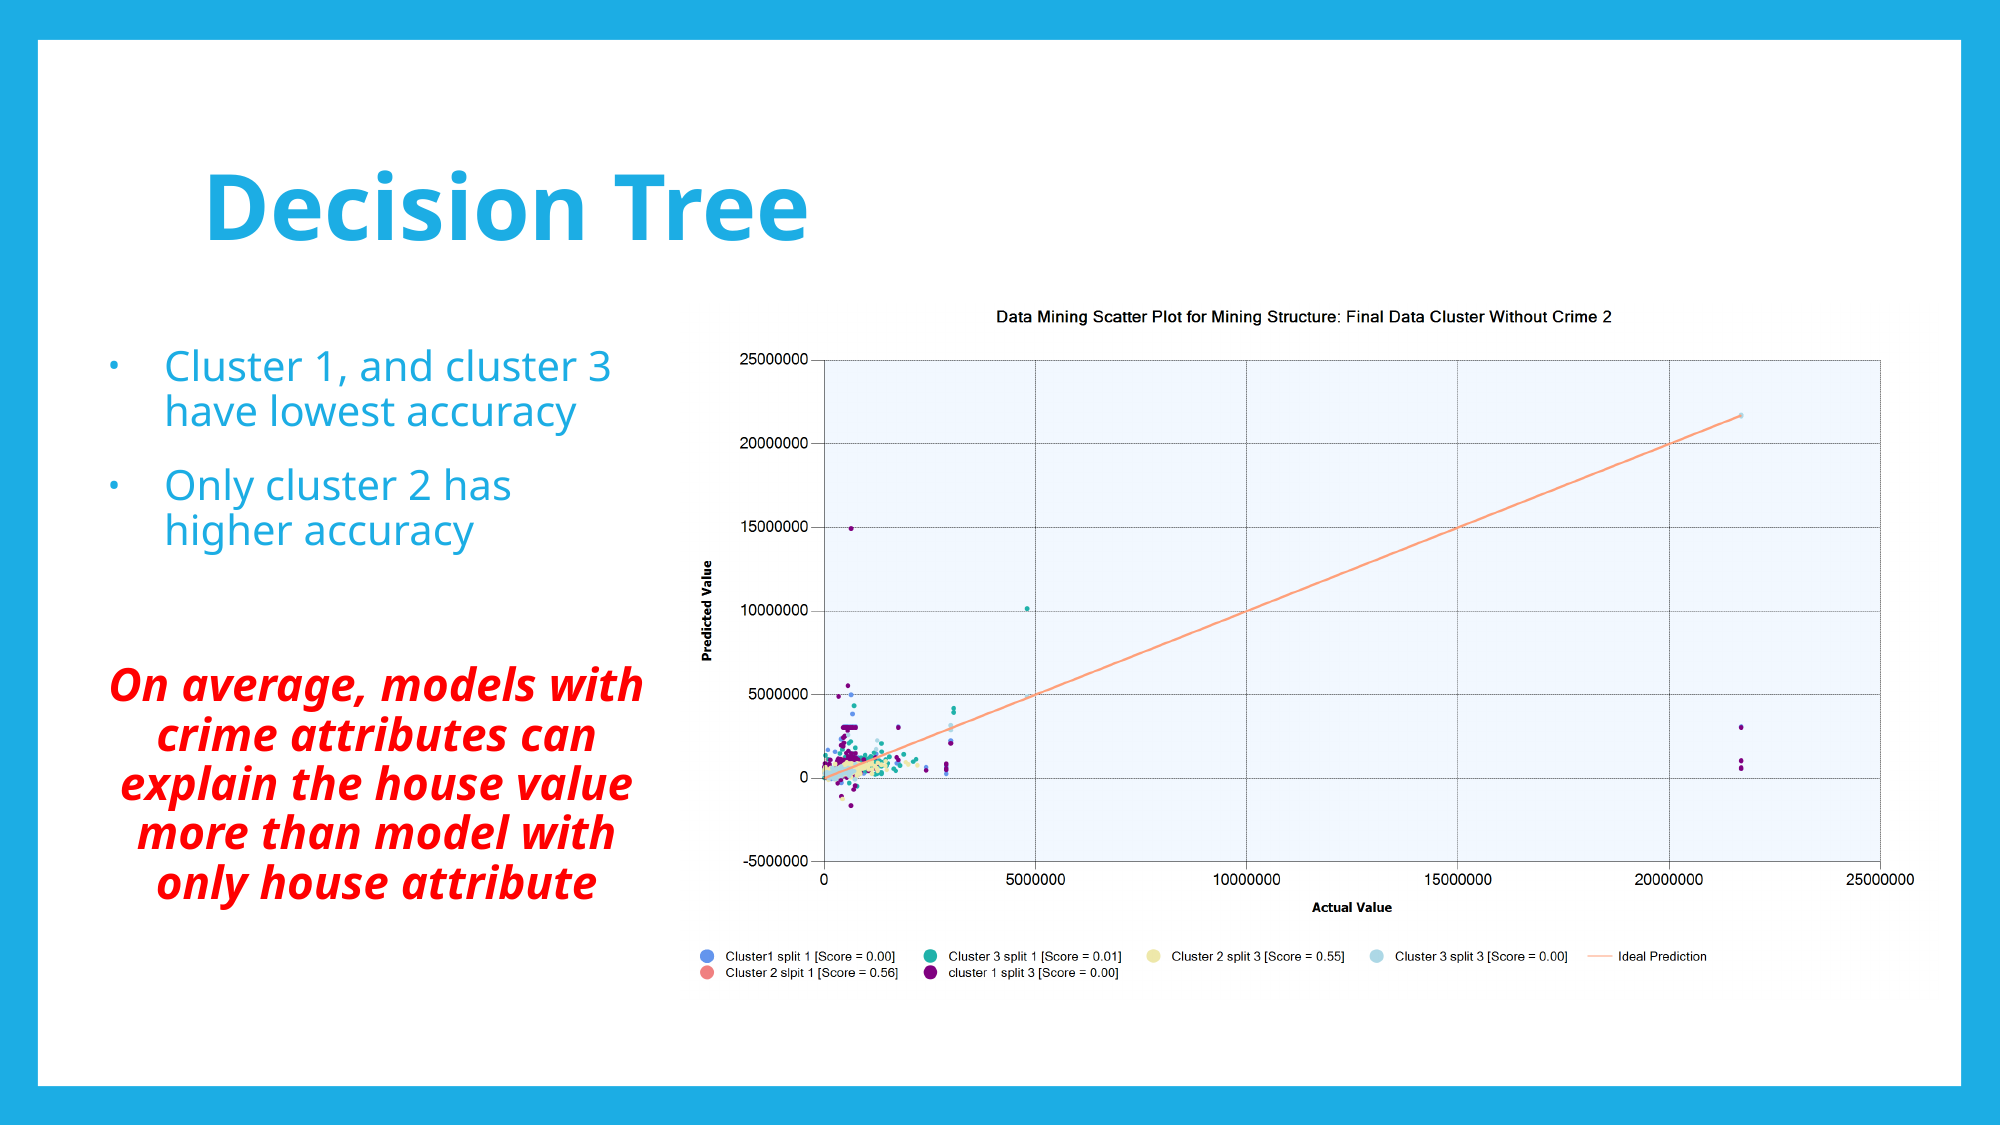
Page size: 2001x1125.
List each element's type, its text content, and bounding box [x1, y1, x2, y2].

list Cluster 1, and cluster 3 have lowest accuracy Only cluster 2 has higher accuracy On average, models with crime attributes can explain the house value more than model with only house attribute [92, 337, 661, 1000]
picture [679, 303, 1940, 1001]
title Decision Tree [187, 99, 1808, 323]
